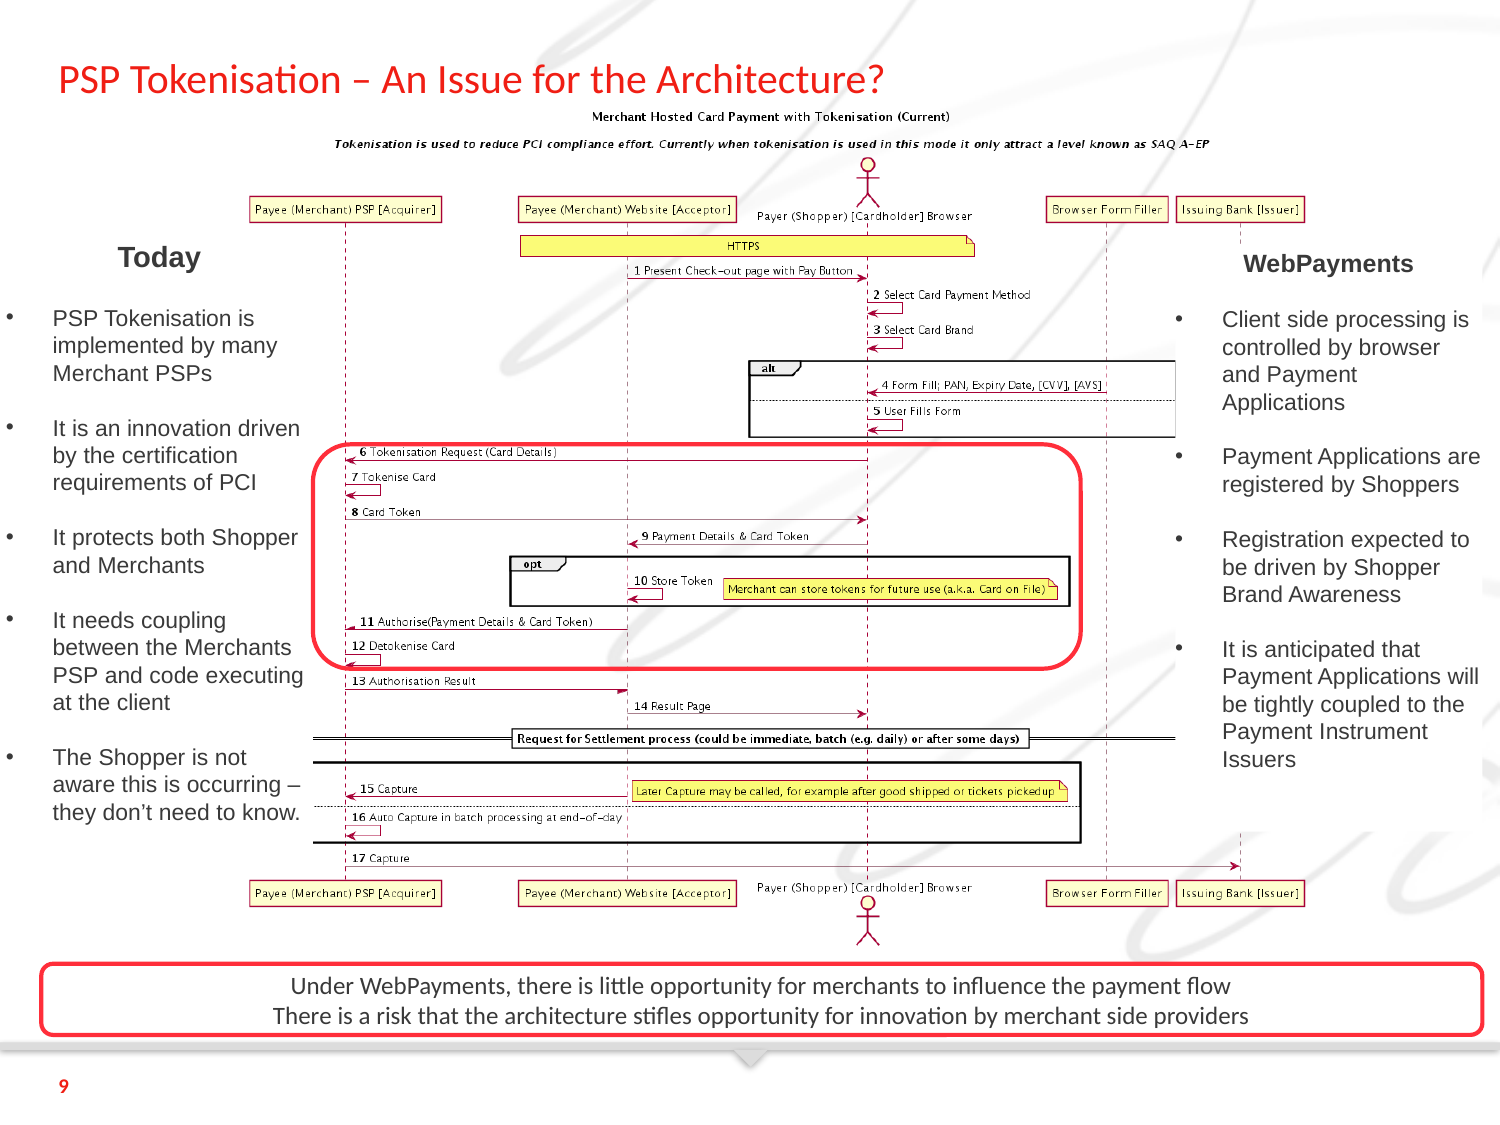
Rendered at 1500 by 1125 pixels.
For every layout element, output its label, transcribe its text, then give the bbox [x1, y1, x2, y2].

text_box Under WebPayments, there is little opportunity for merchants to influence the payment flow There is a risk that the architecture stifles opportunity for innovation by merchant side providers [39, 961, 1485, 1038]
title PSP Tokenisation – An Issue for the Architecture? [58, 24, 1447, 102]
text_box WebPayments Client side processing is controlled by browser and Payment Applications Payment Applications are registered by Shoppers Registration expected to be driven by Shopper Brand Awareness It is anticipated that Payment Applications will be tightly coupled to the Payment Instrument Issuers [1323, 247, 1483, 832]
picture [0, 0, 1500, 1042]
slide_number 9 [58, 1072, 158, 1121]
text_box Today PSP Tokenisation is implemented by many Merchant PSPs It is an innovation driven by the certification requirements of PCI It protects both Shopper and Merchants It needs coupling between the Merchants PSP and code executing at the client The Shopper is not aware this is occurring – they don’t need to know. [5, 238, 224, 861]
